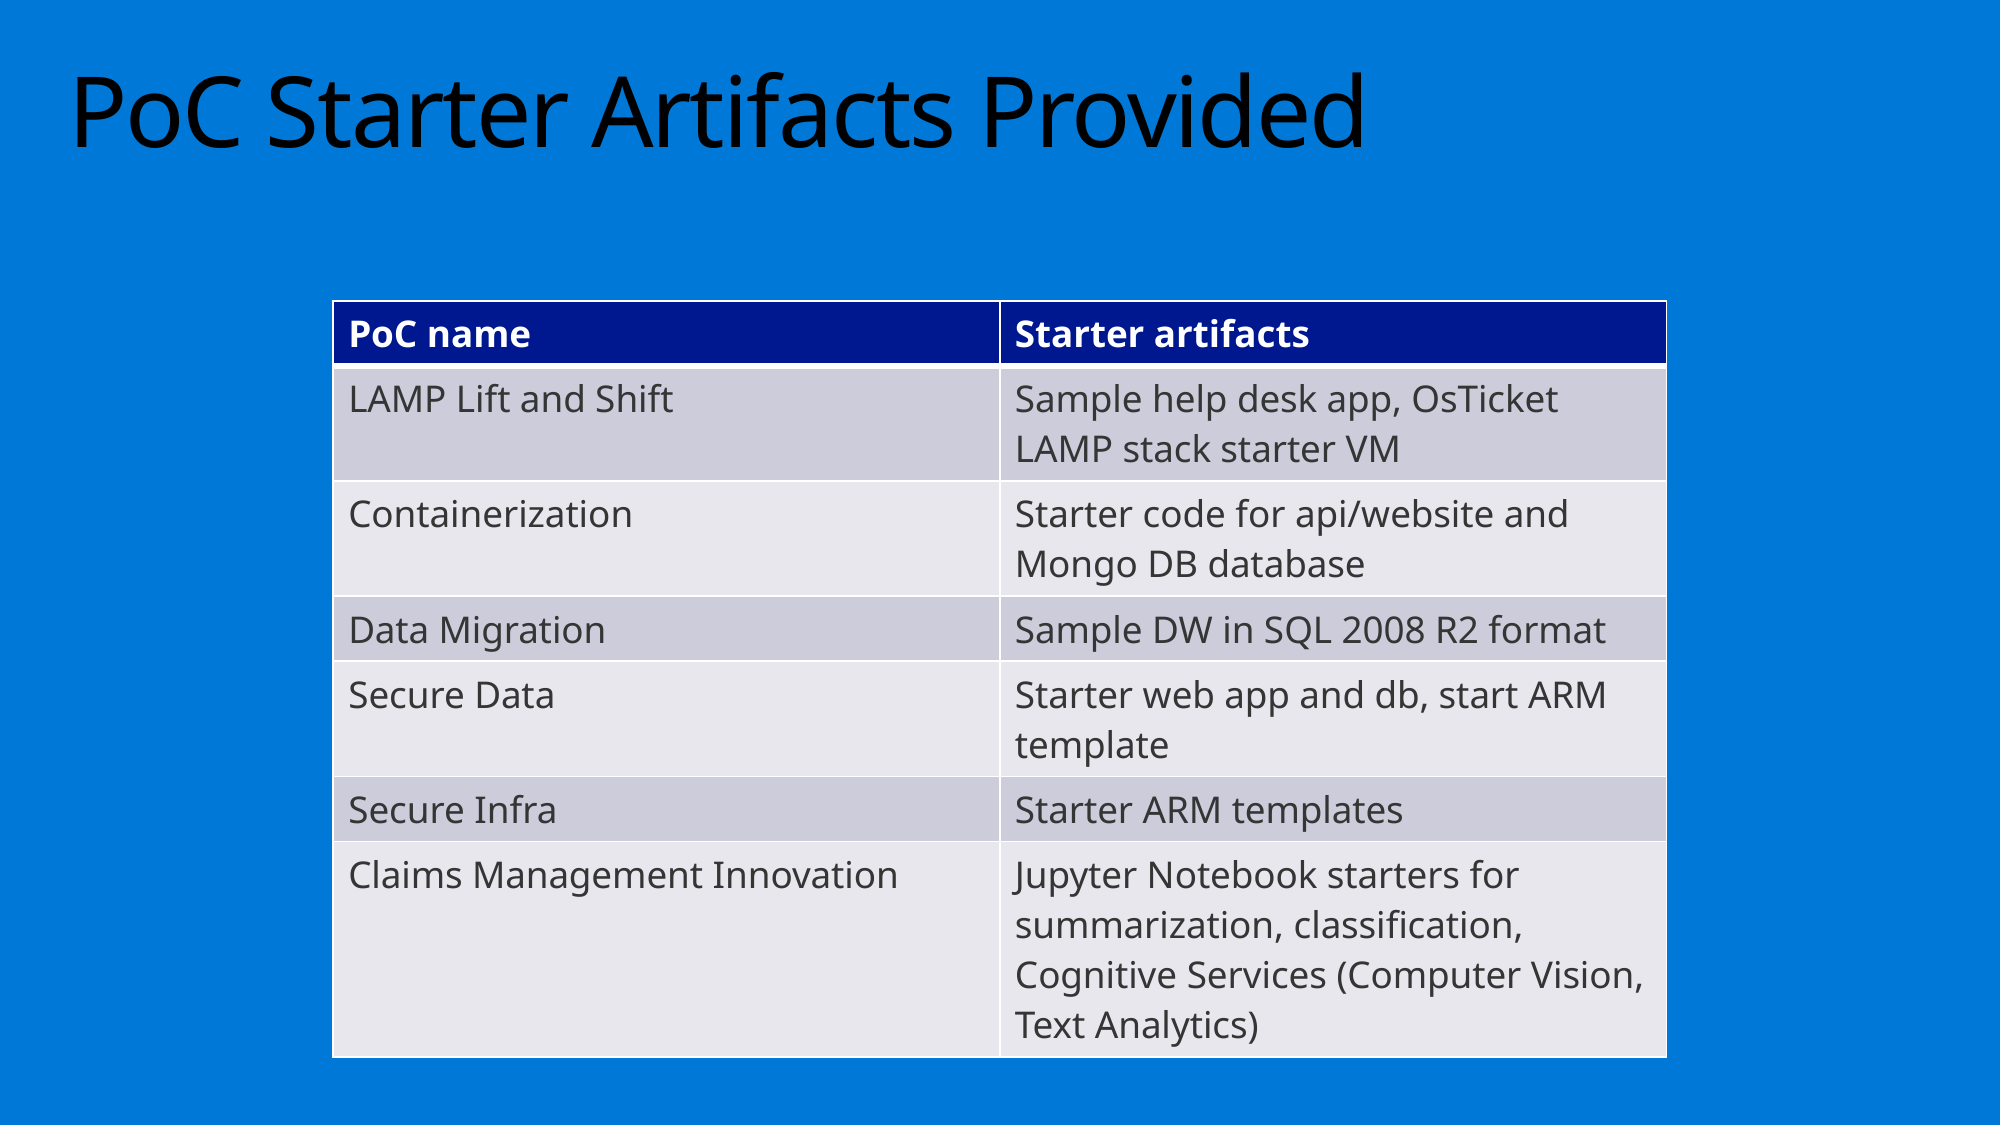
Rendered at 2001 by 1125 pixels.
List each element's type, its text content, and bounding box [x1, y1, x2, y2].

table_cell Data Migration [334, 597, 999, 660]
table_cell Sample help desk app, OsTicket LAMP stack starter VM [1001, 369, 1666, 480]
table_cell Sample DW in SQL 2008 R2 format [1001, 597, 1666, 660]
table_header Starter artifacts [1001, 302, 1666, 363]
table_cell Secure Data [334, 662, 999, 776]
table_cell Secure Infra [334, 777, 999, 841]
table_cell Starter web app and db, start ARM template [1001, 662, 1666, 776]
table_header PoC name [334, 302, 999, 363]
table_cell Starter ARM templates [1001, 777, 1666, 841]
table_cell Claims Management Innovation [334, 842, 999, 1056]
table_cell Containerization [334, 482, 999, 595]
table_cell LAMP Lift and Shift [334, 369, 999, 480]
table_cell Starter code for api/website and Mongo DB database [1001, 482, 1666, 595]
title PoC Starter Artifacts Provided [44, 47, 1957, 196]
table_cell Jupyter Notebook starters for summarization, classification, Cognitive Services (Computer Vision, Text Analytics) [1001, 842, 1666, 1056]
